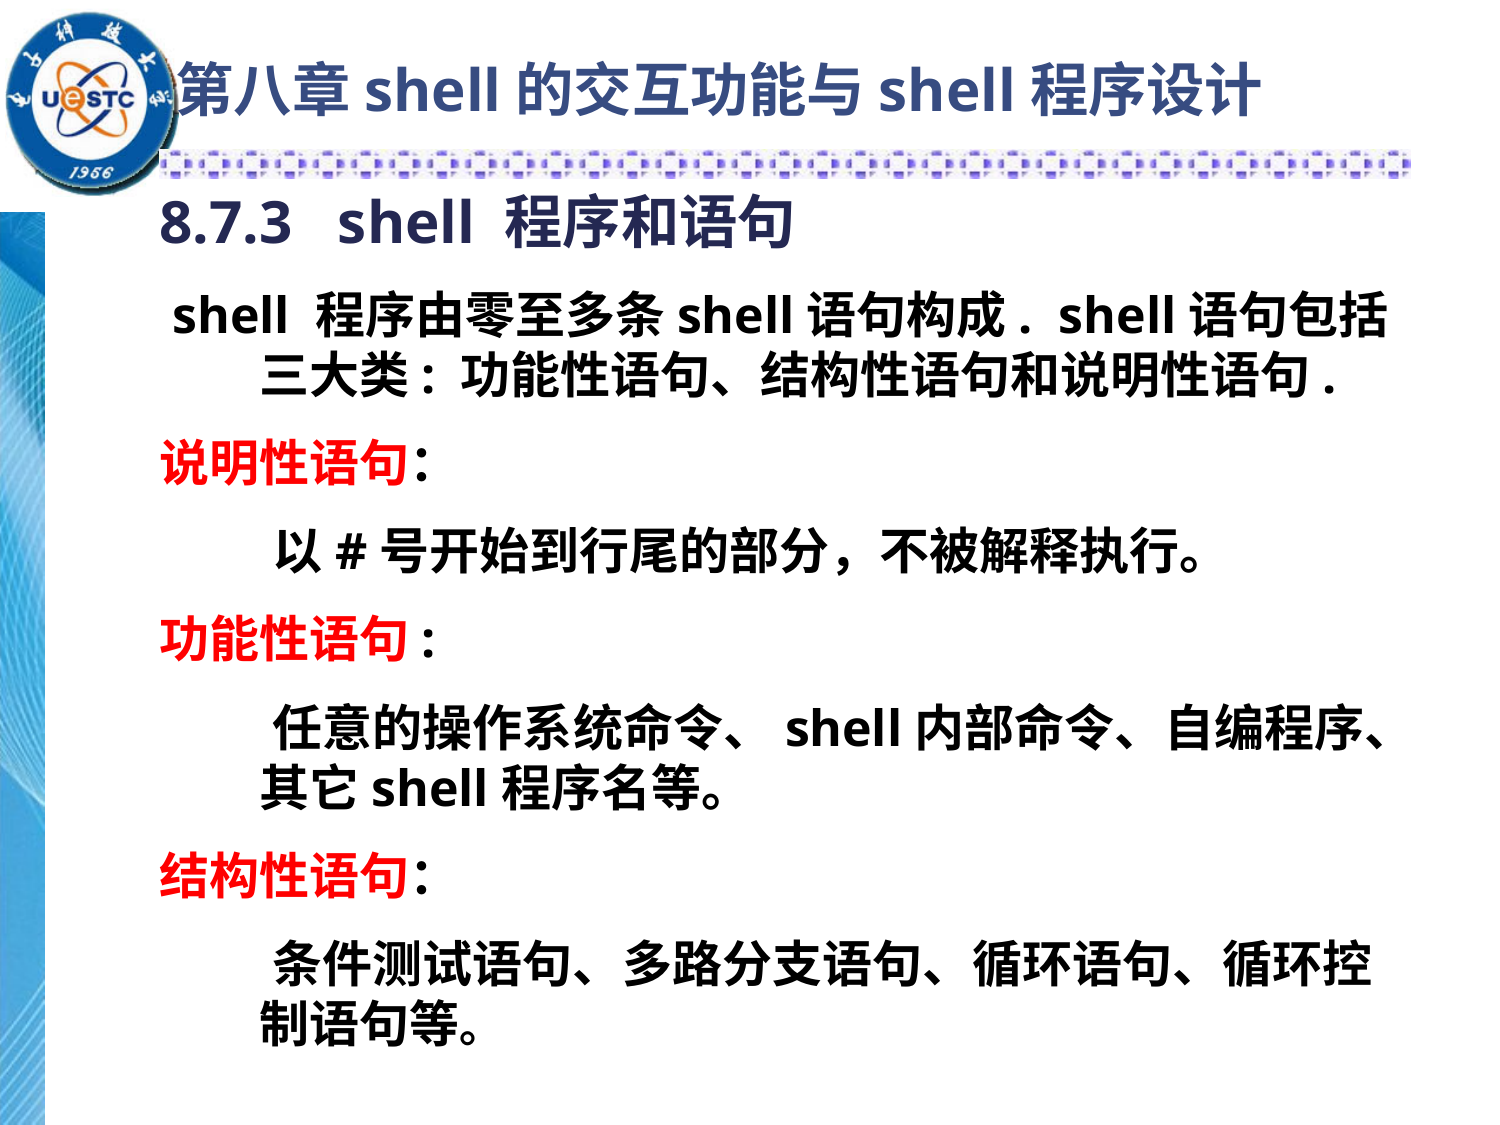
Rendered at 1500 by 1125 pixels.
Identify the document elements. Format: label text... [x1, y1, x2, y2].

title 第八章shell的交互功能与shell程序设计 [160, 53, 1307, 126]
list 8.7.3 shell 程序和语句 shell 程序由零至多条shell语句构成. shell语句包括三大类: 功能性语句、结构性语句和说明性语句. 说明性语句： 以#号开始到行尾的部分，不被解释执行。 功能性语句: 任意的操作系统命令、shell内部命令、自编程序、其它shell程序名等。 结构性语句： 条件测试语句、多路分支语句、循环语句、循环控制语句等。 [144, 178, 1434, 932]
picture [0, 212, 45, 1125]
picture [5, 0, 1411, 197]
